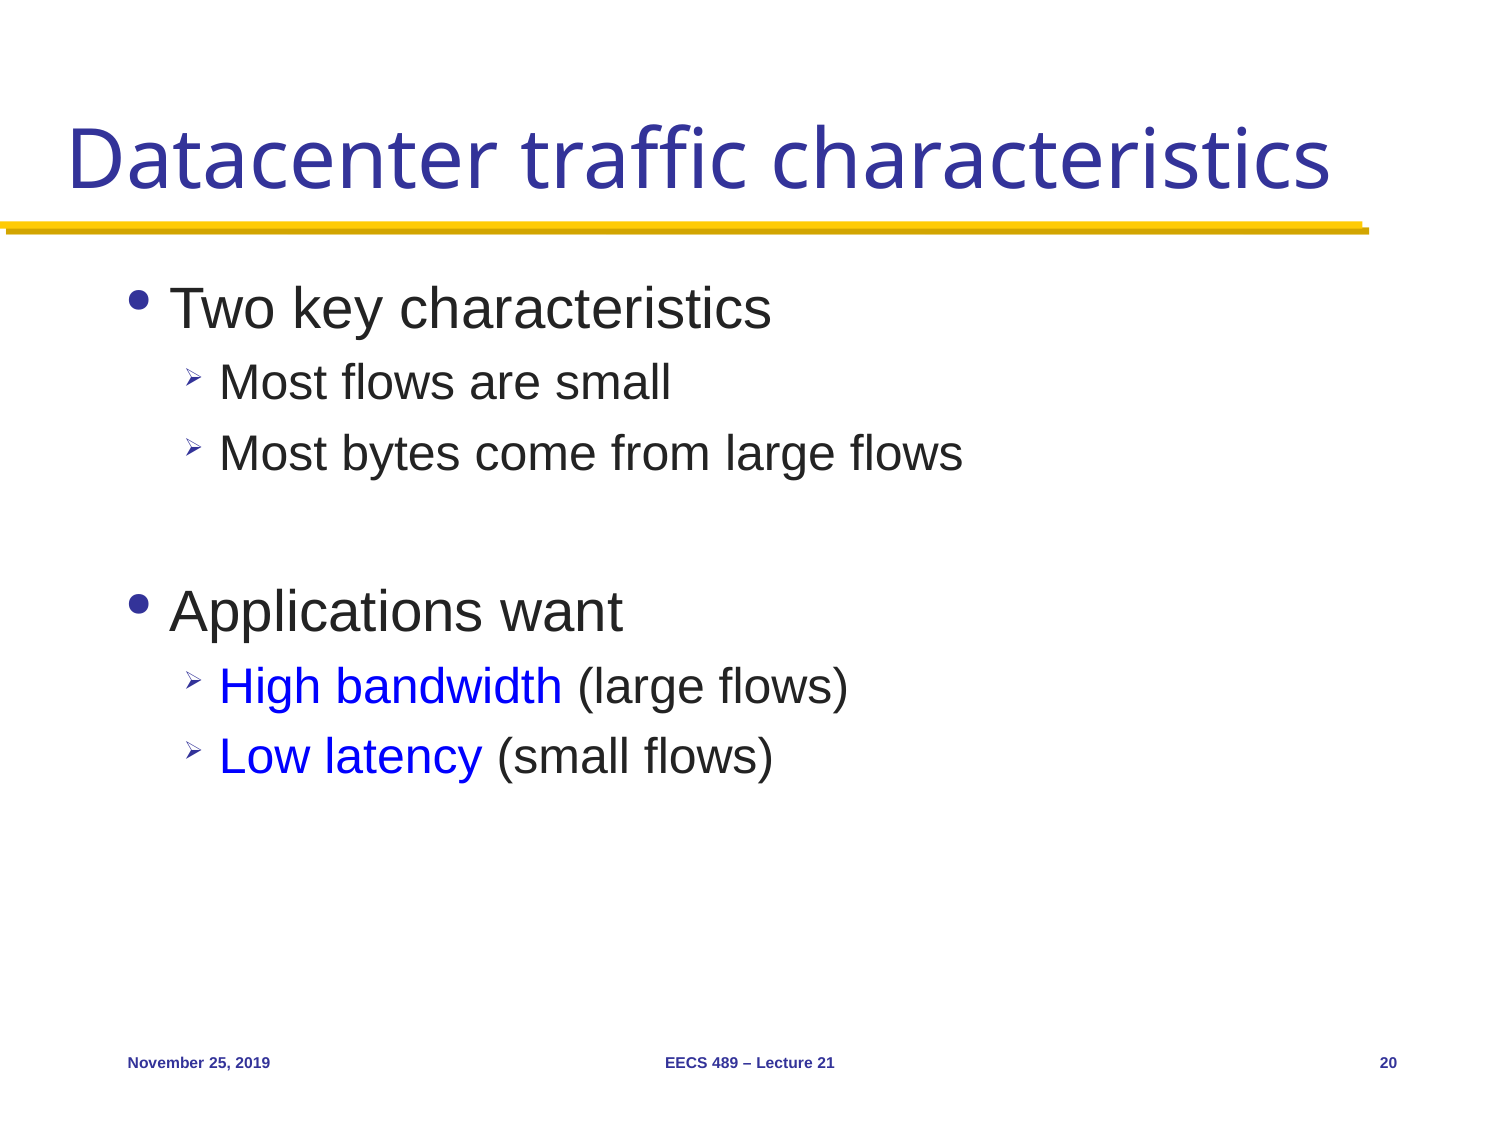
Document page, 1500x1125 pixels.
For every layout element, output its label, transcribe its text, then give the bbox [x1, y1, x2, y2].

title Datacenter traffic characteristics [49, 24, 1451, 213]
list Two key characteristics Most flows are small Most bytes come from large flows Applications want High bandwidth (large flows) Low latency (small flows) [112, 262, 1413, 988]
footer EECS 489 – Lecture 21 [512, 1024, 988, 1101]
slide_number 20 [1312, 1024, 1413, 1101]
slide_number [112, 1024, 426, 1101]
